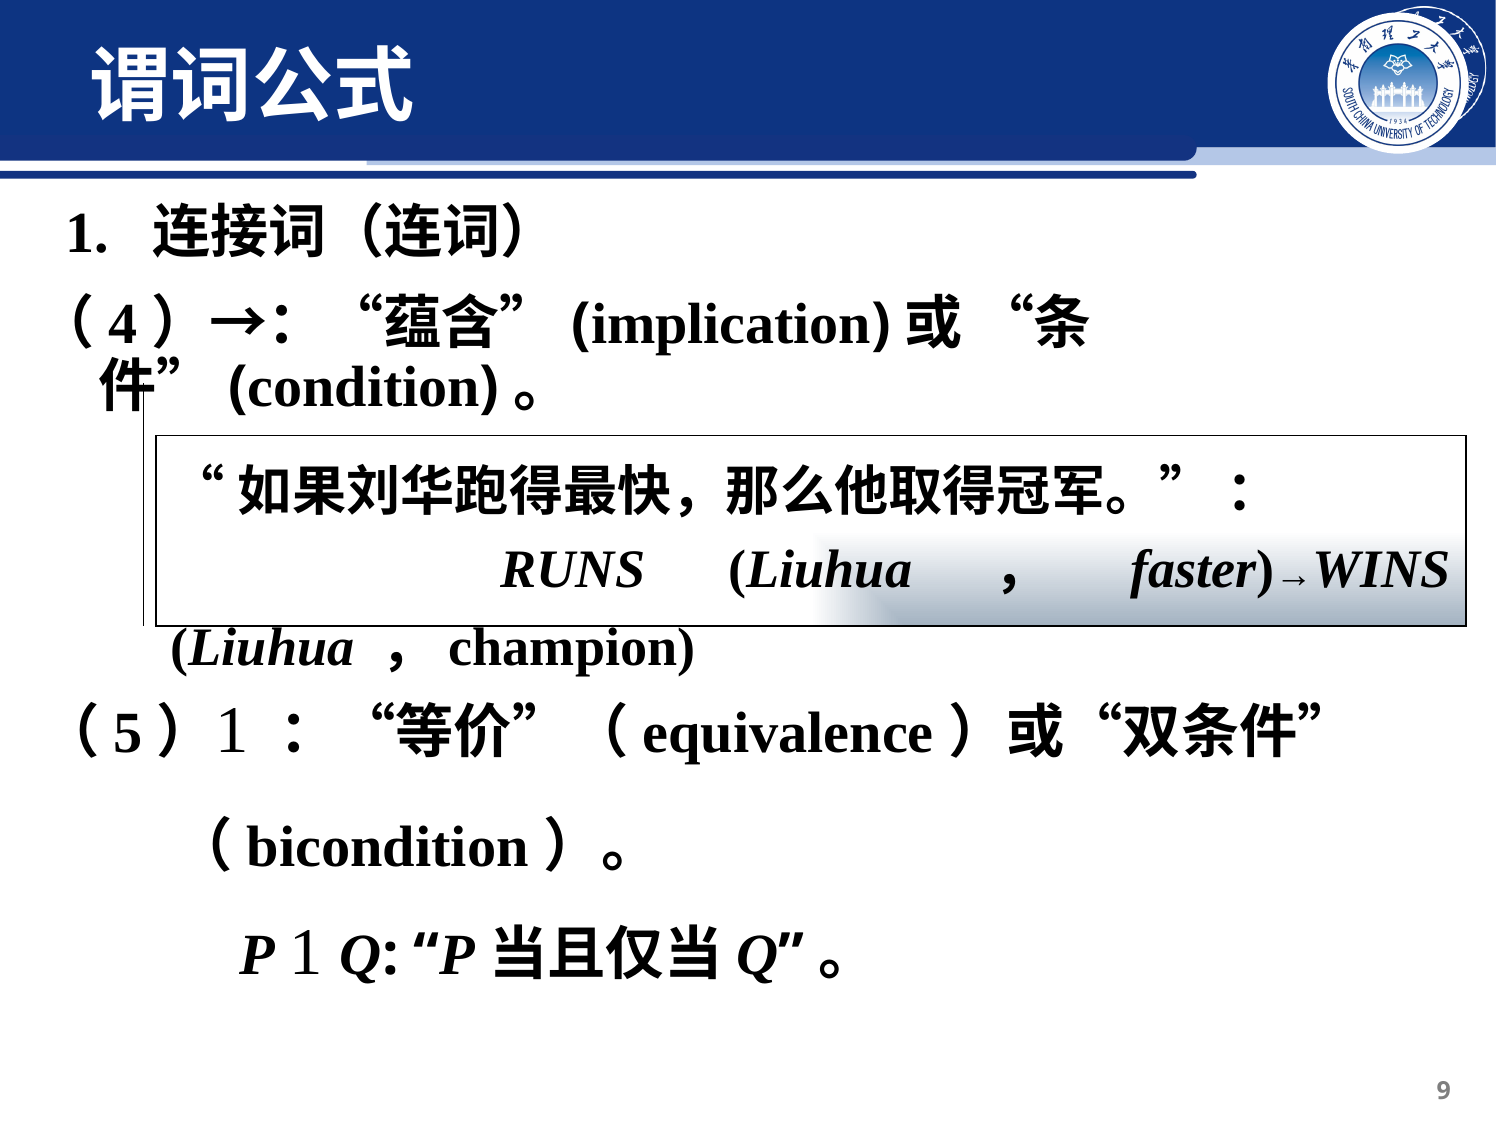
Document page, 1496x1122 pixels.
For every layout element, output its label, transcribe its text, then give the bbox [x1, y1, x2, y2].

text_box 1. 连接词（连词） （4）→：“蕴含”(implication)或 “条件”(condition)。 [22, 194, 1477, 589]
text_box （5） ：“等价”（equivalence）或“双条件” （bicondition）。 P  Q: “P当且仅当Q”。 [26, 662, 1466, 996]
text_box “如果刘华跑得最快，那么他取得冠军。” ： RUNS (Liuhua，faster)→WINS (Liuhua ，champion) [155, 435, 1466, 626]
title 谓词公式 [74, 25, 1384, 118]
slide_number 9 [1411, 1081, 1477, 1112]
picture [1335, 0, 1496, 148]
text_box 1. 连接词（连词） （4）→：“蕴含”(implication)或 “条件”(condition)。 [22, 590, 1477, 1081]
